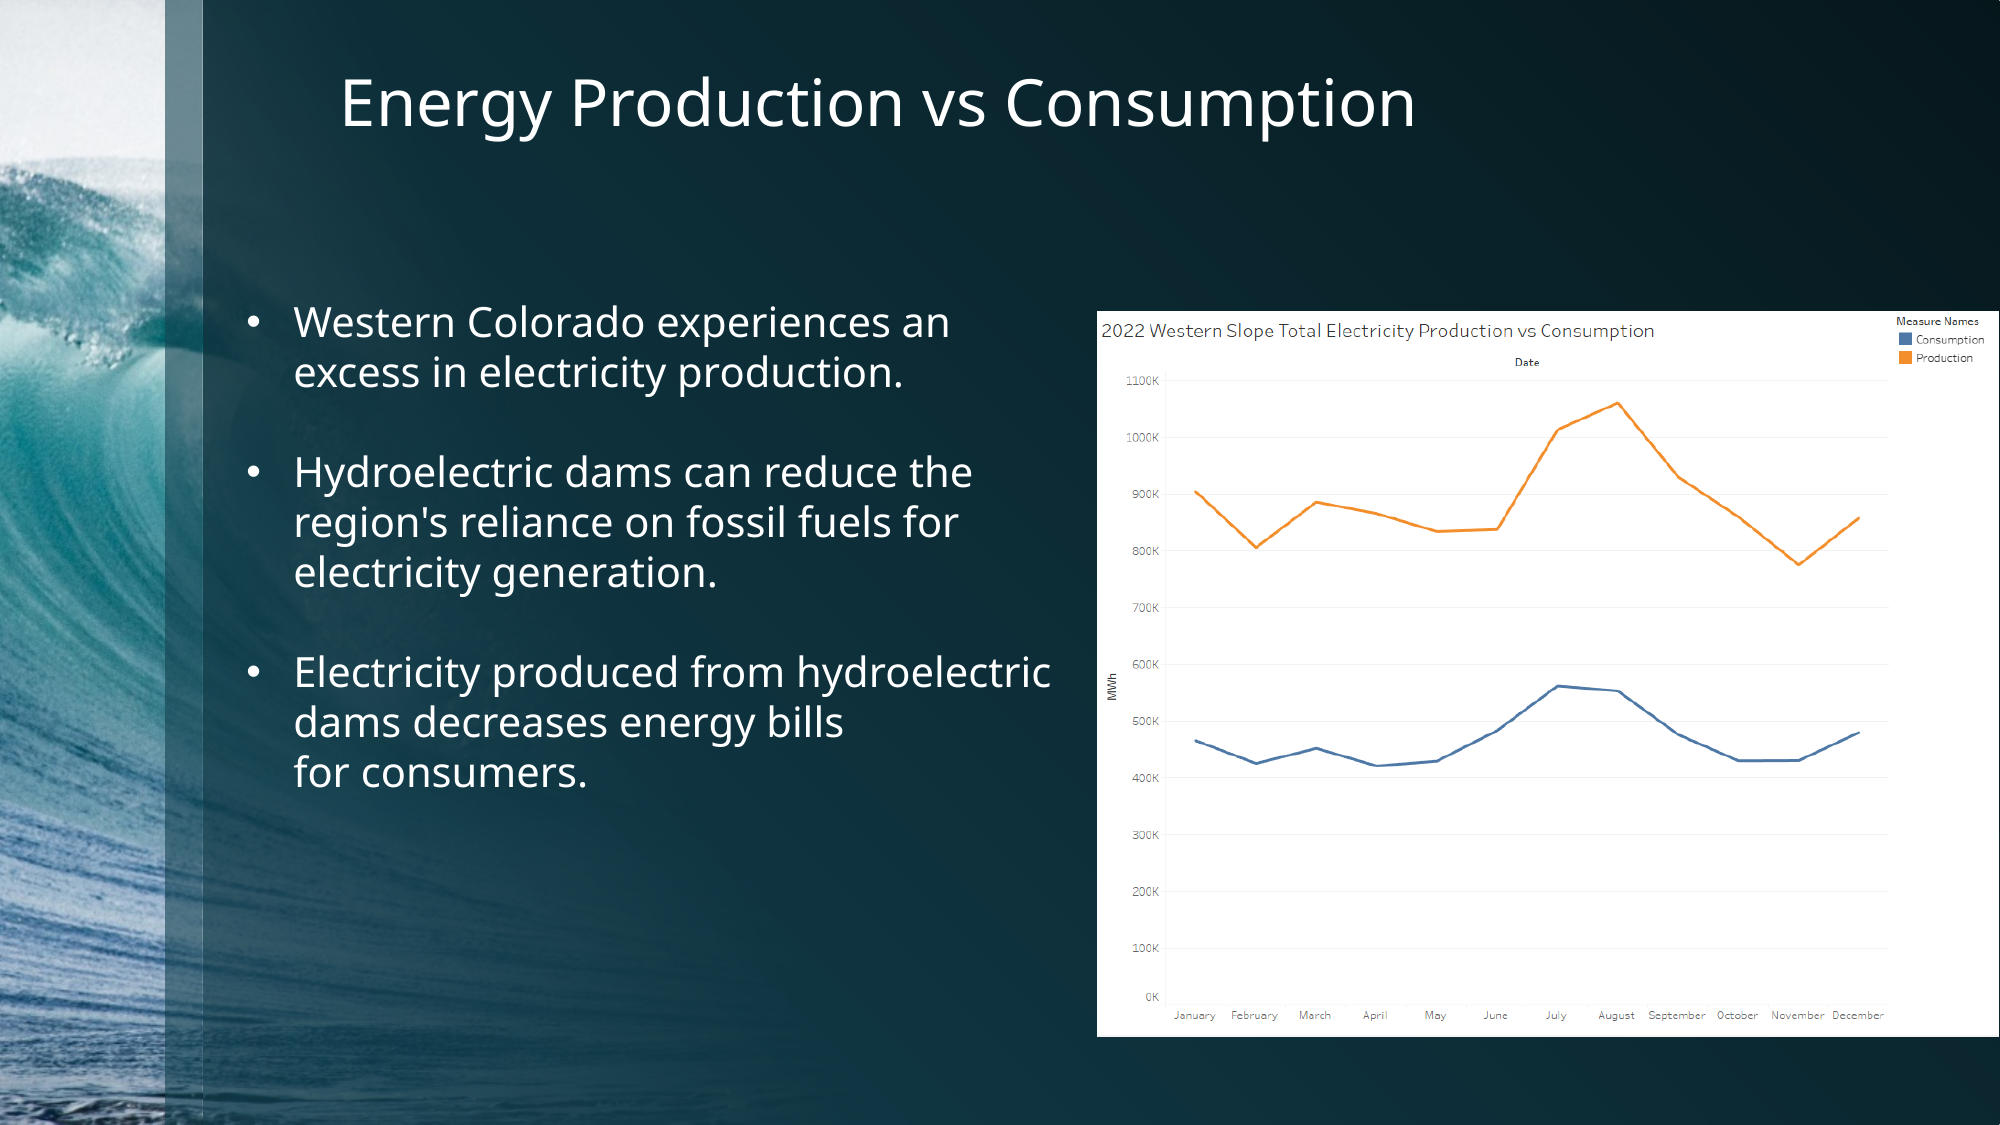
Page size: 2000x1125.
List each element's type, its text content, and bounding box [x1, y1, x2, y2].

title Energy Production vs Consumption [324, 62, 1825, 149]
picture [0, 0, 2000, 1125]
text_box Western Colorado experiences an excess in electricity production. Hydroelectric dams can reduce the region's reliance on fossil fuels for electricity generation. Electricity produced from hydroelectric dams decreases energy bills for consumers. [231, 288, 1071, 939]
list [1096, 312, 1999, 1038]
